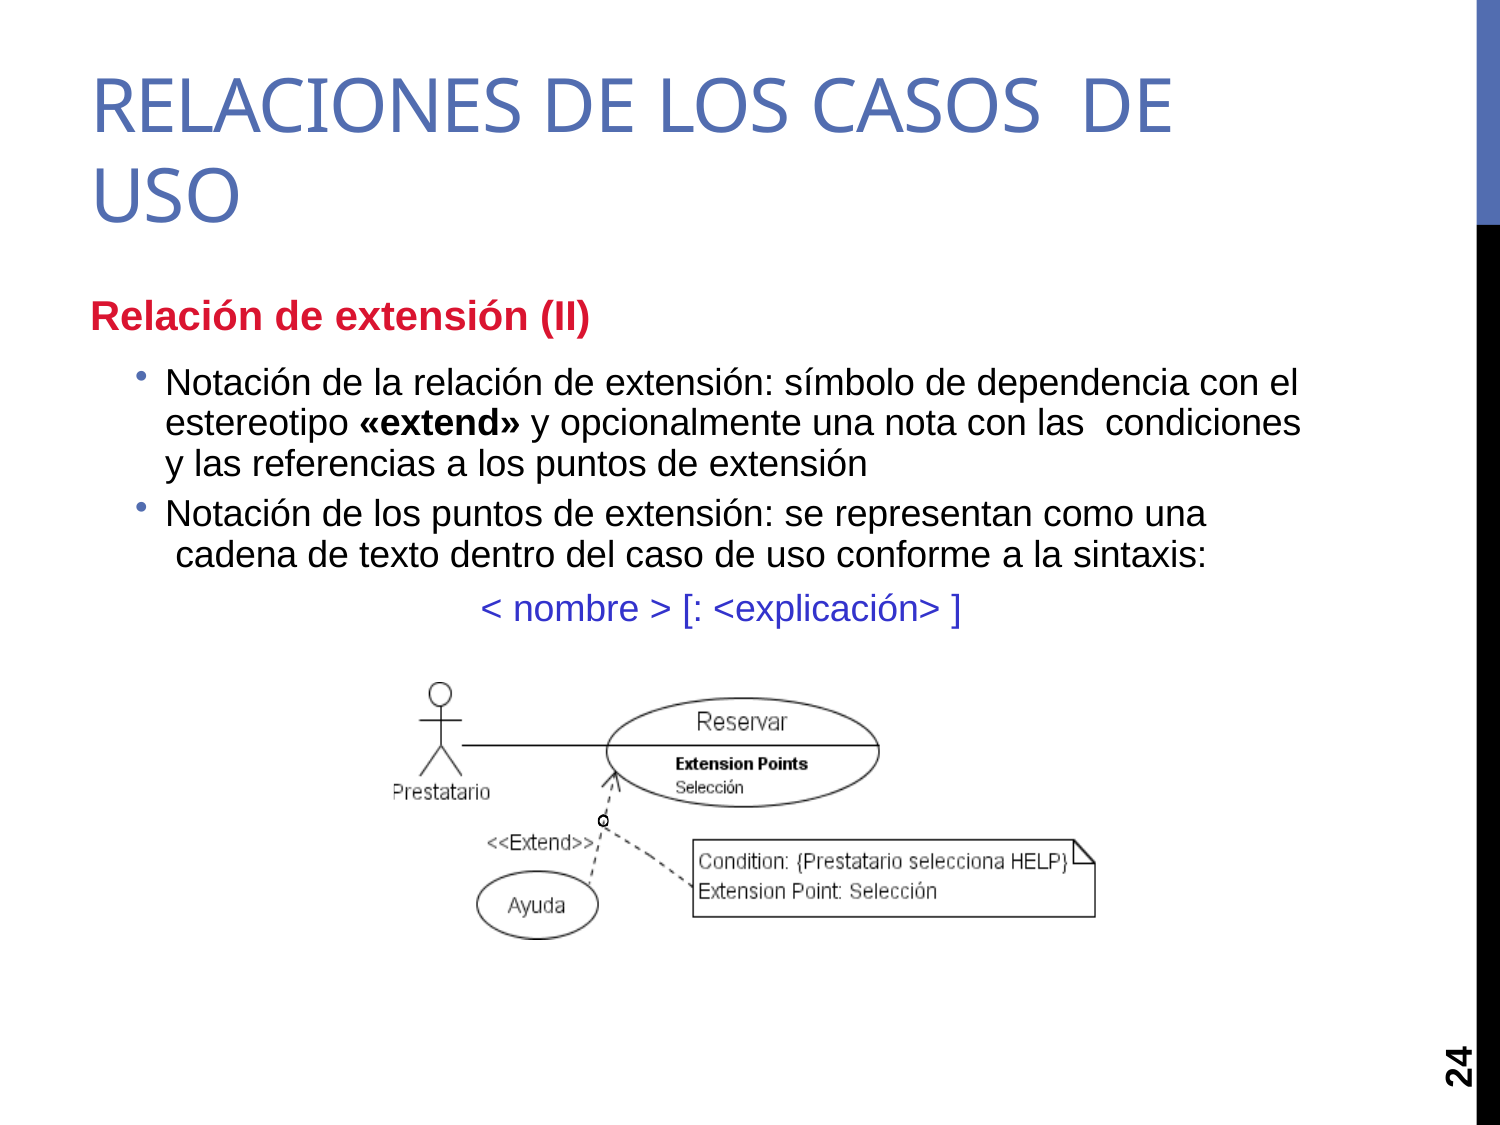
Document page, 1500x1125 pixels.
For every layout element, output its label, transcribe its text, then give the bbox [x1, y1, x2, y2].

text_box [393, 682, 1096, 940]
text_box [597, 814, 609, 827]
text_box 24 [1435, 1044, 1482, 1091]
text_box Relación de extensión (II) Notación de la relación de extensión: símbolo de dependencia con el estereotipo «extend» y opcionalmente una nota con las condiciones y las referencias a los puntos de extensión Notación de los puntos de extensión: se representan como una cadena de texto dentro del caso de uso conforme a la sintaxis: < nombre > [: <explicación> ] [87, 265, 1311, 629]
title RELACIONES DE LOS CASOS DE USO [87, 55, 1246, 246]
